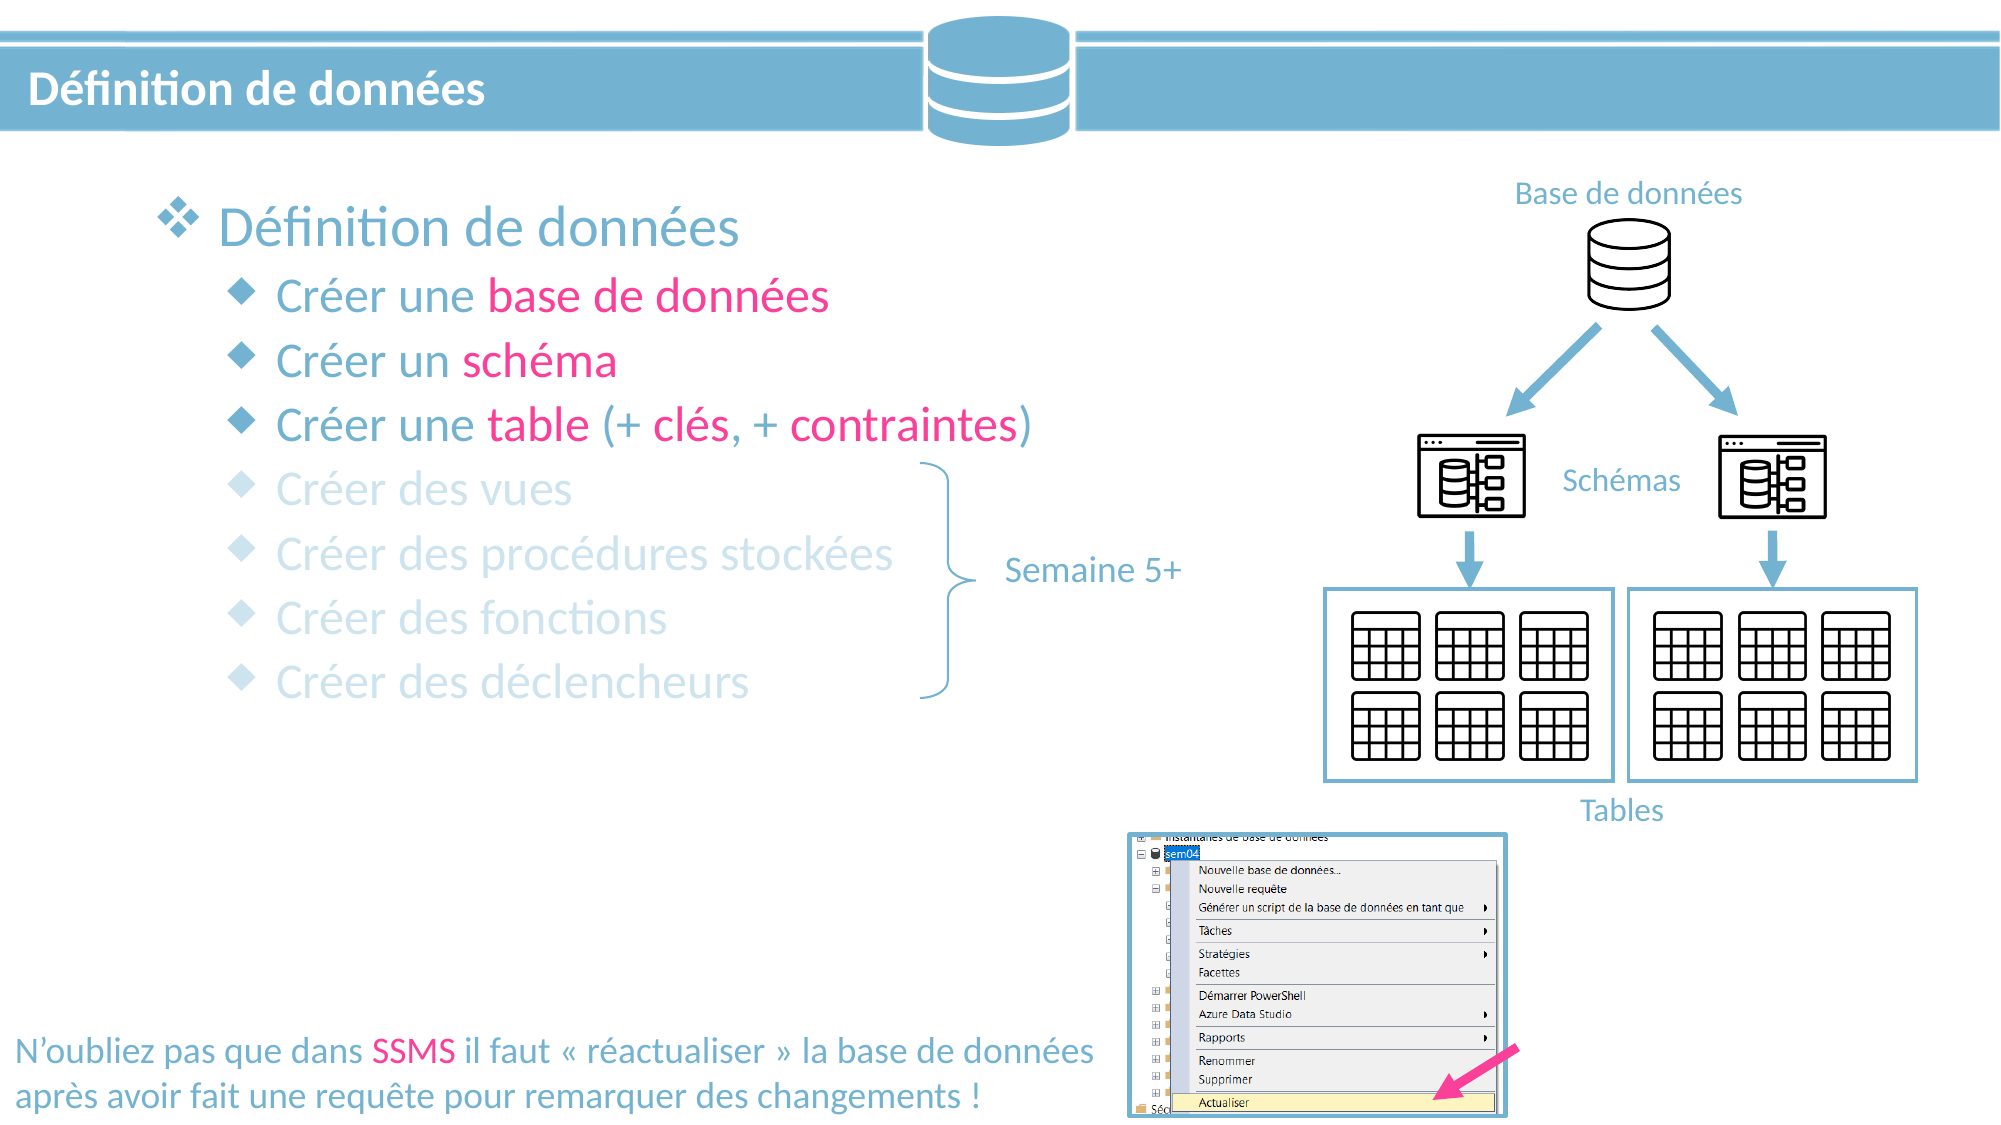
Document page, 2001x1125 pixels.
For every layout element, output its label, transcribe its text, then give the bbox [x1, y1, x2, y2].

picture [1653, 611, 1723, 681]
picture [1737, 691, 1807, 761]
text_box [1505, 325, 1600, 417]
text_box Tables [1532, 780, 1713, 836]
text_box [1628, 588, 1918, 782]
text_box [1653, 327, 1739, 416]
picture [1653, 691, 1723, 761]
list Définition de données Créer une base de données Créer un schéma Créer une table (+ clés, + contraintes) Créer des vues Créer des procédures stockées Créer des fonctions Créer des déclencheurs [137, 188, 1862, 1014]
picture [1821, 691, 1891, 761]
picture [1821, 611, 1891, 681]
text_box Schémas [1532, 450, 1713, 506]
picture [1582, 218, 1675, 311]
text_box Base de données [1460, 163, 1797, 219]
title Définition de données [12, 58, 913, 120]
picture [1351, 691, 1421, 761]
text_box Semaine 5+ [989, 537, 1326, 598]
picture [1718, 422, 1827, 531]
text_box N’oubliez pas que dans SSMS il faut « réactualiser » la base de données après avoir fait une requête pour remarquer des changements ! [0, 1018, 1124, 1124]
picture [0, 3, 2000, 159]
picture [1737, 611, 1807, 681]
text_box [919, 462, 976, 699]
picture [1351, 611, 1421, 681]
picture [1519, 611, 1589, 681]
picture [1417, 421, 1526, 530]
text_box [1324, 588, 1614, 782]
picture [1435, 691, 1505, 761]
picture [1519, 691, 1589, 761]
picture [1435, 611, 1505, 681]
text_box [1432, 1047, 1518, 1101]
picture [1131, 836, 1503, 1114]
